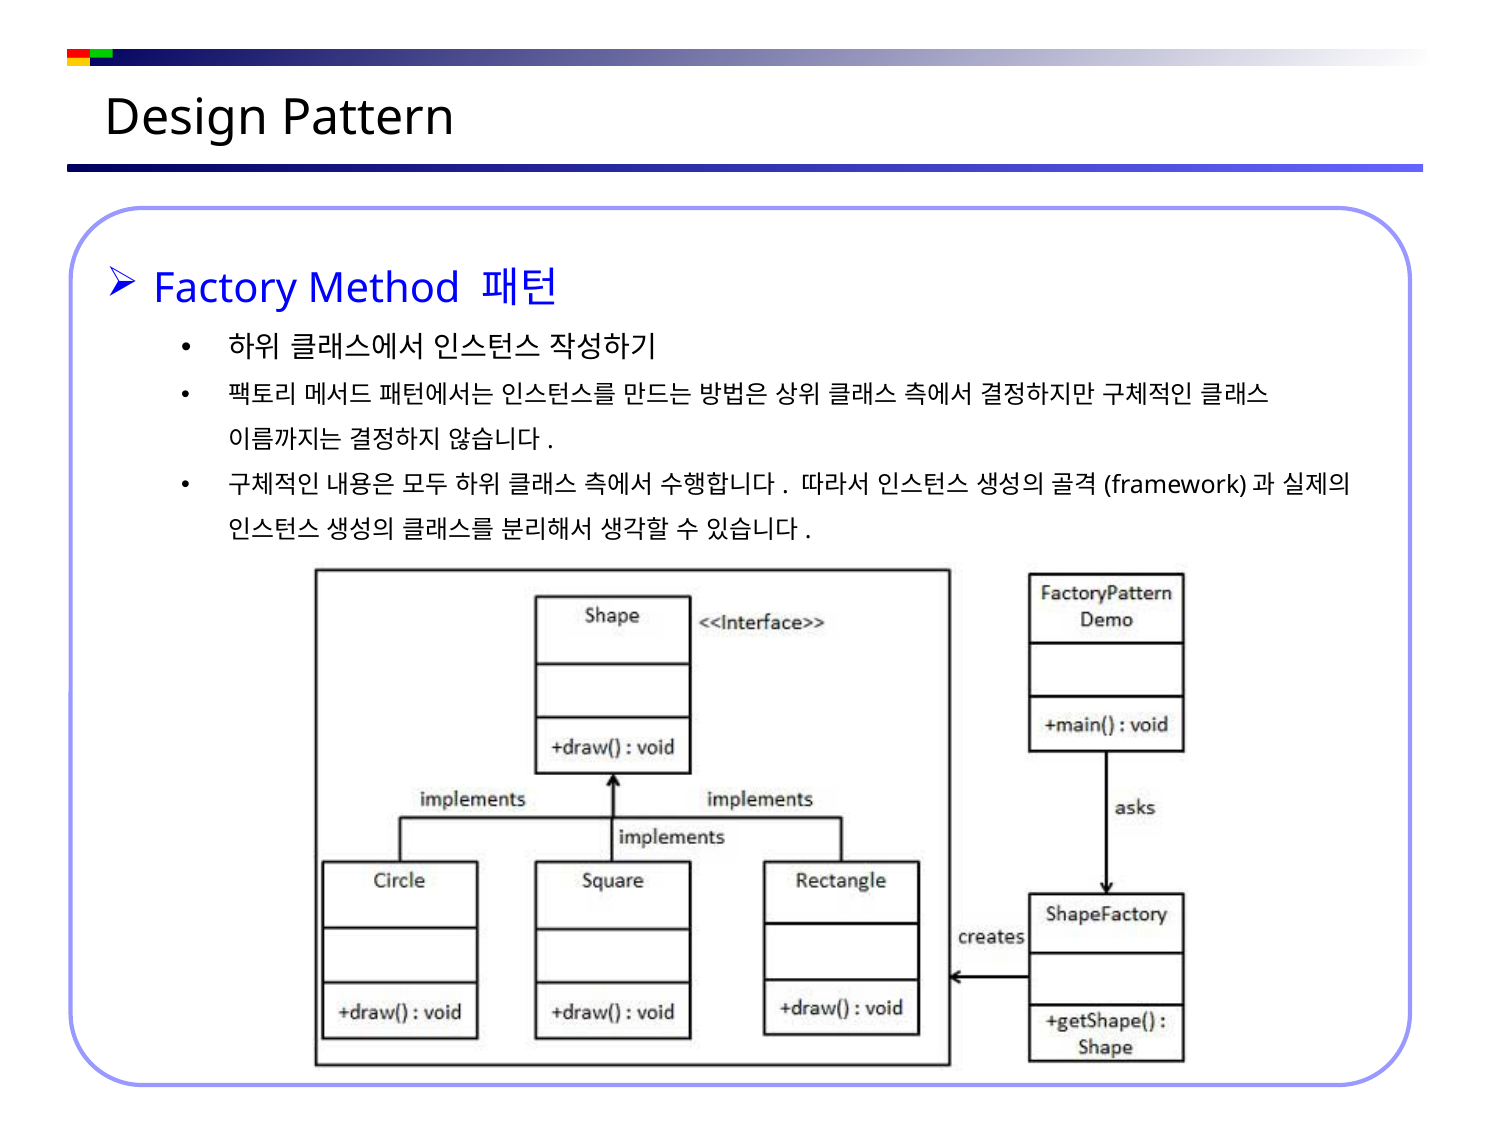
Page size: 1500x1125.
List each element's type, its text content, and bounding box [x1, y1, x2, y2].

text_box Factory Method 패턴 하위 클래스에서 인스턴스 작성하기 팩토리 메서드 패턴에서는 인스턴스를 만드는 방법은 상위 클래스 측에서 결정하지만 구체적인 클래스 이름까지는 결정하지 않습니다. 구체적인 내용은 모두 하위 클래스 측에서 수행합니다. 따라서 인스턴스 생성의 골격(framework)과 실제의 인스턴스 생성의 클래스를 분리해서 생각할 수 있습니다. [68, 205, 1413, 1088]
picture [1245, 479, 1259, 492]
text_box Design Pattern [90, 77, 1412, 212]
picture [312, 562, 1188, 1071]
